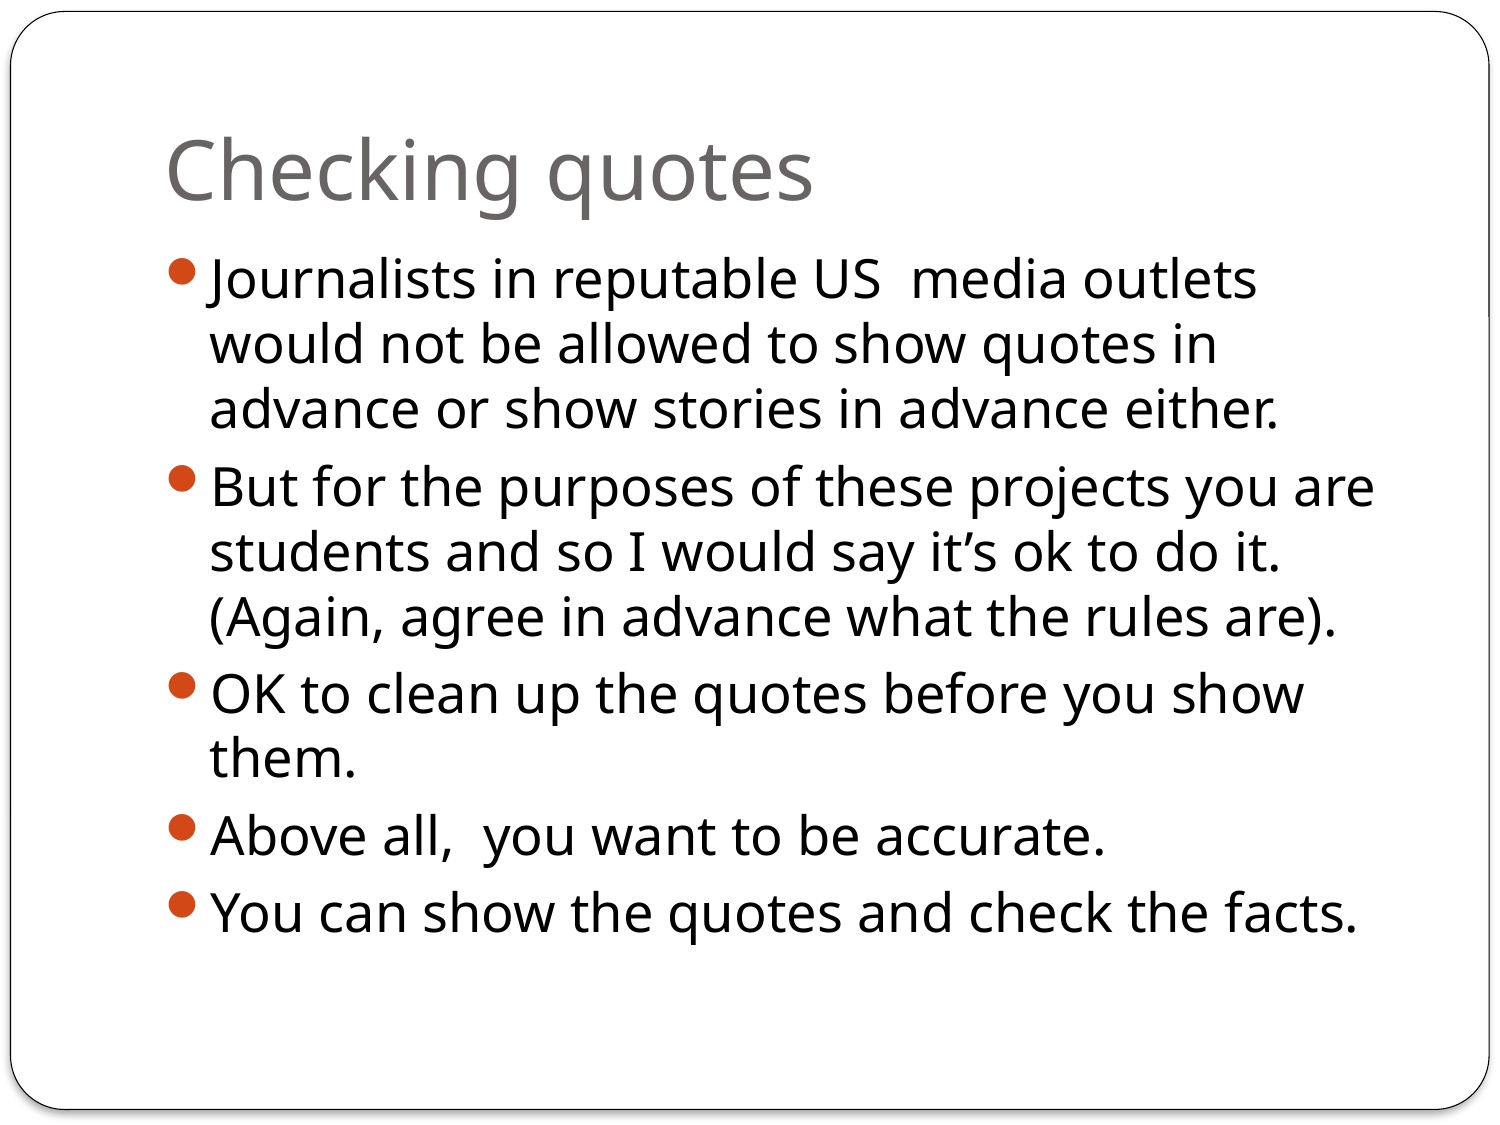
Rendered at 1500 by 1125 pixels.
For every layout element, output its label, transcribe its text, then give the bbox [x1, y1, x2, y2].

title Checking quotes [150, 45, 1425, 233]
list Journalists in reputable US media outlets would not be allowed to show quotes in advance or show stories in advance either. But for the purposes of these projects you are students and so I would say it’s ok to do it. (Again, agree in advance what the rules are). OK to clean up the quotes before you show them. Above all, you want to be accurate. You can show the quotes and check the facts. [150, 237, 1425, 988]
